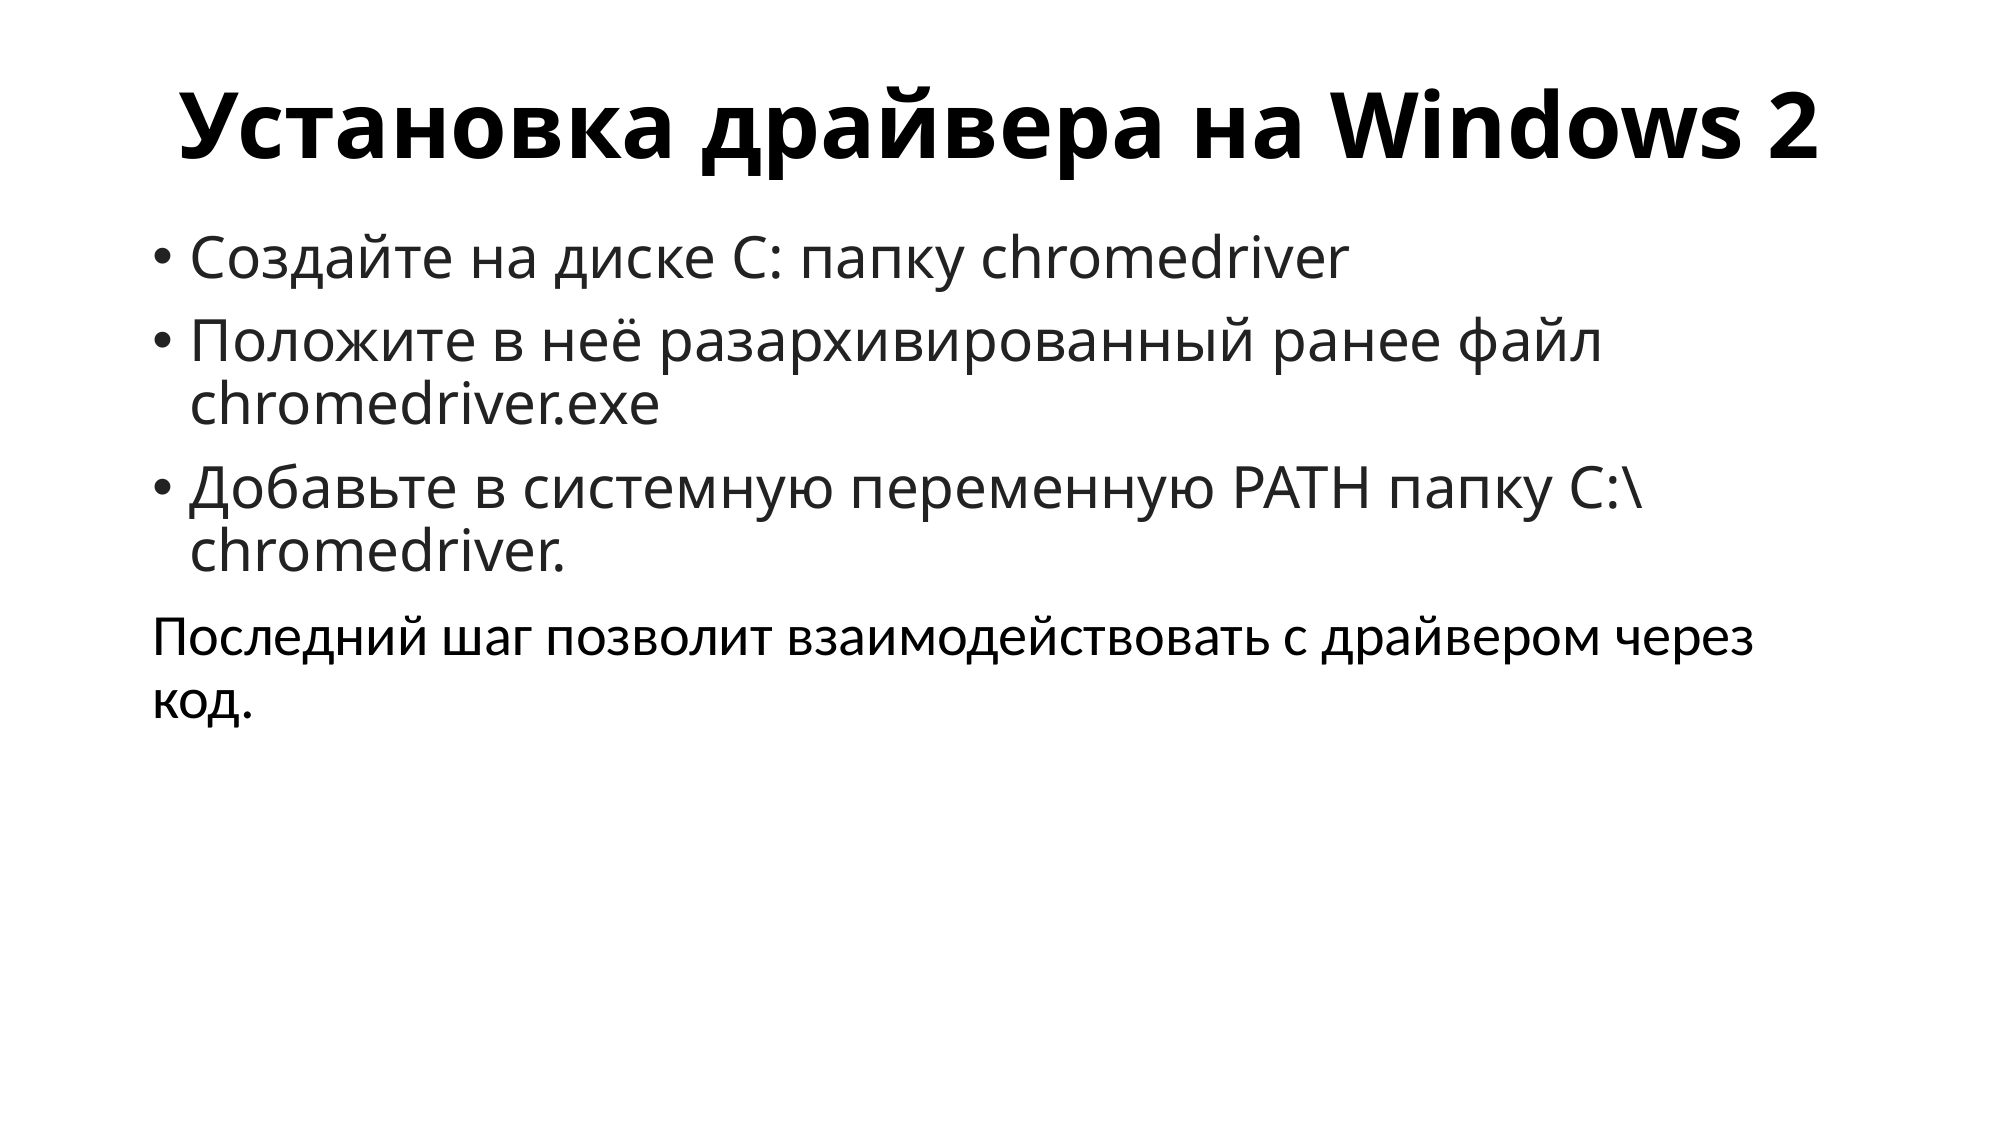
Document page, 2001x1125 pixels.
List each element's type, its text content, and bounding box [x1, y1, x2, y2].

list Создайте на диске C: папку chromedriver Положите в неё разархивированный ранее файл chromedriver.exe Добавьте в системную переменную PATH папку C:\chromedriver. Последний шаг позволит взаимодействовать с драйвером через код. [137, 220, 1863, 1014]
title Установка драйвера на Windows 2 [137, 59, 1863, 198]
